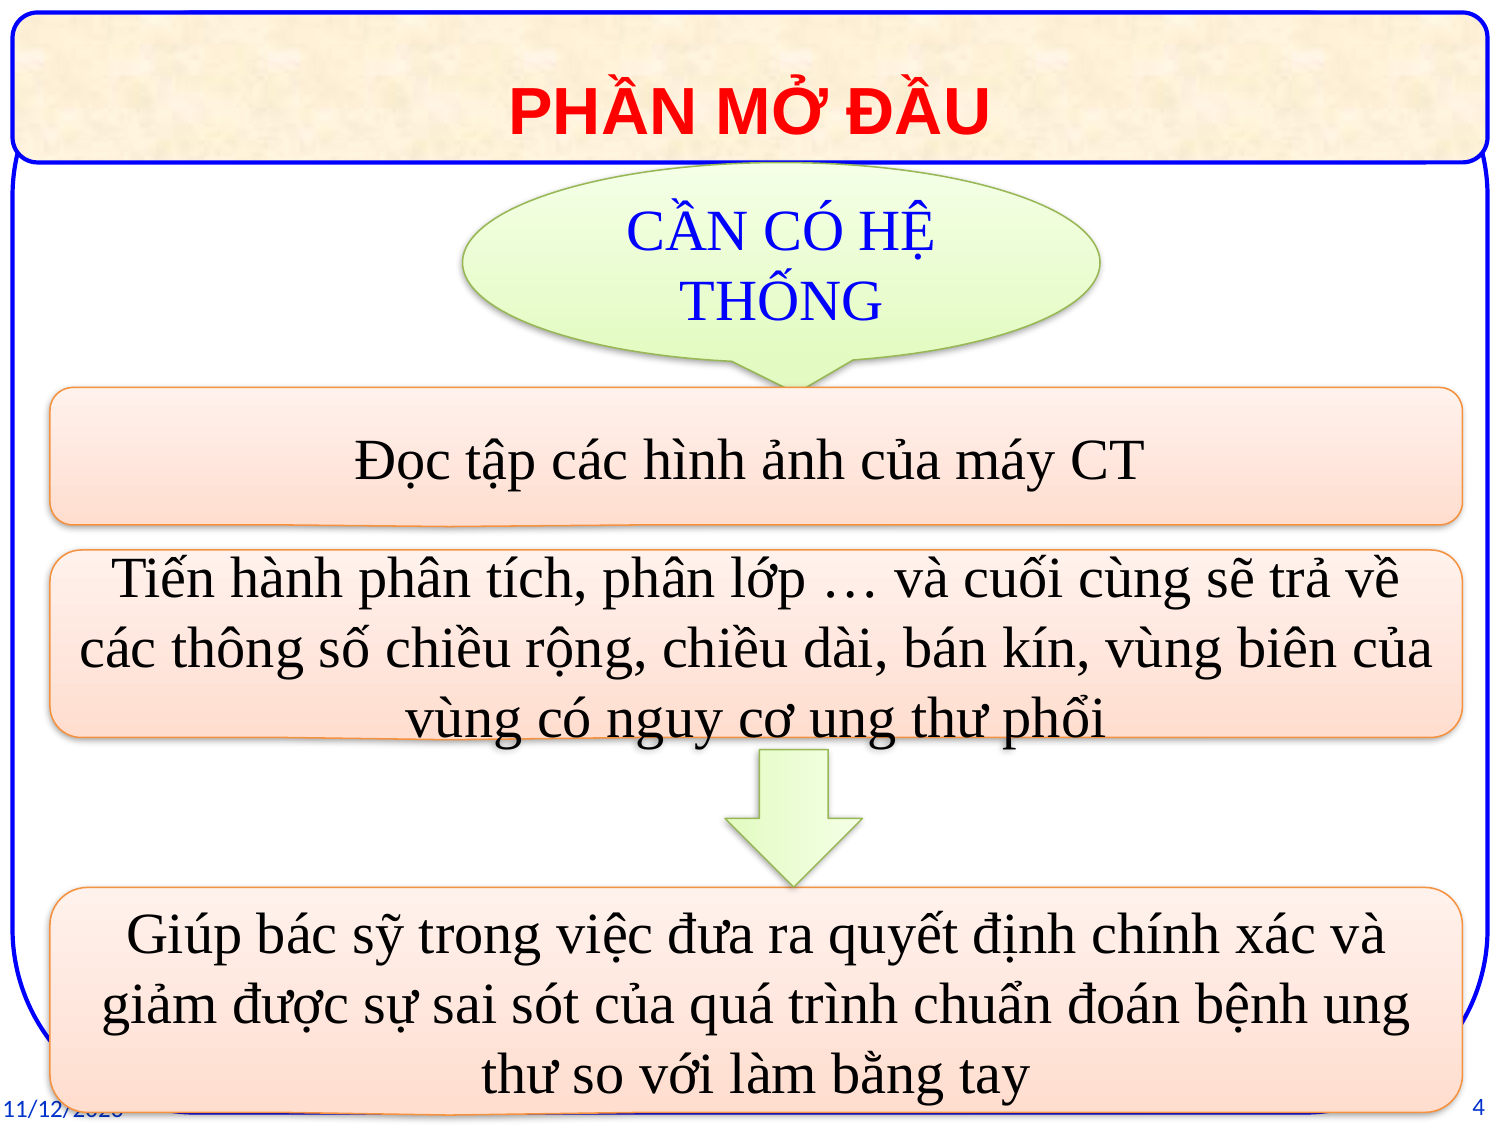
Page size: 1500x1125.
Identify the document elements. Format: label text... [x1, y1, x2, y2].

text_box PHẦN MỞ ĐẦU [10, 10, 1490, 165]
text_box Giúp bác sỹ trong việc đưa ra quyết định chính xác và giảm được sự sai sót của quá trình chuẩn đoán bệnh ung thư so với làm bằng tay [49, 886, 1464, 1116]
slide_number 4 [1149, 1074, 1500, 1125]
text_box [724, 748, 864, 888]
text_box Đọc tập các hình ảnh của máy CT [49, 386, 1464, 528]
text_box Tiến hành phân tích, phân lớp … và cuối cùng sẽ trả về các thông số chiều rộng, chiều dài, bán kín, vùng biên của vùng có nguy cơ ung thư phổi [49, 549, 1464, 741]
text_box CẦN CÓ HỆ THỐNG [461, 161, 1101, 385]
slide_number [0, 1077, 338, 1125]
